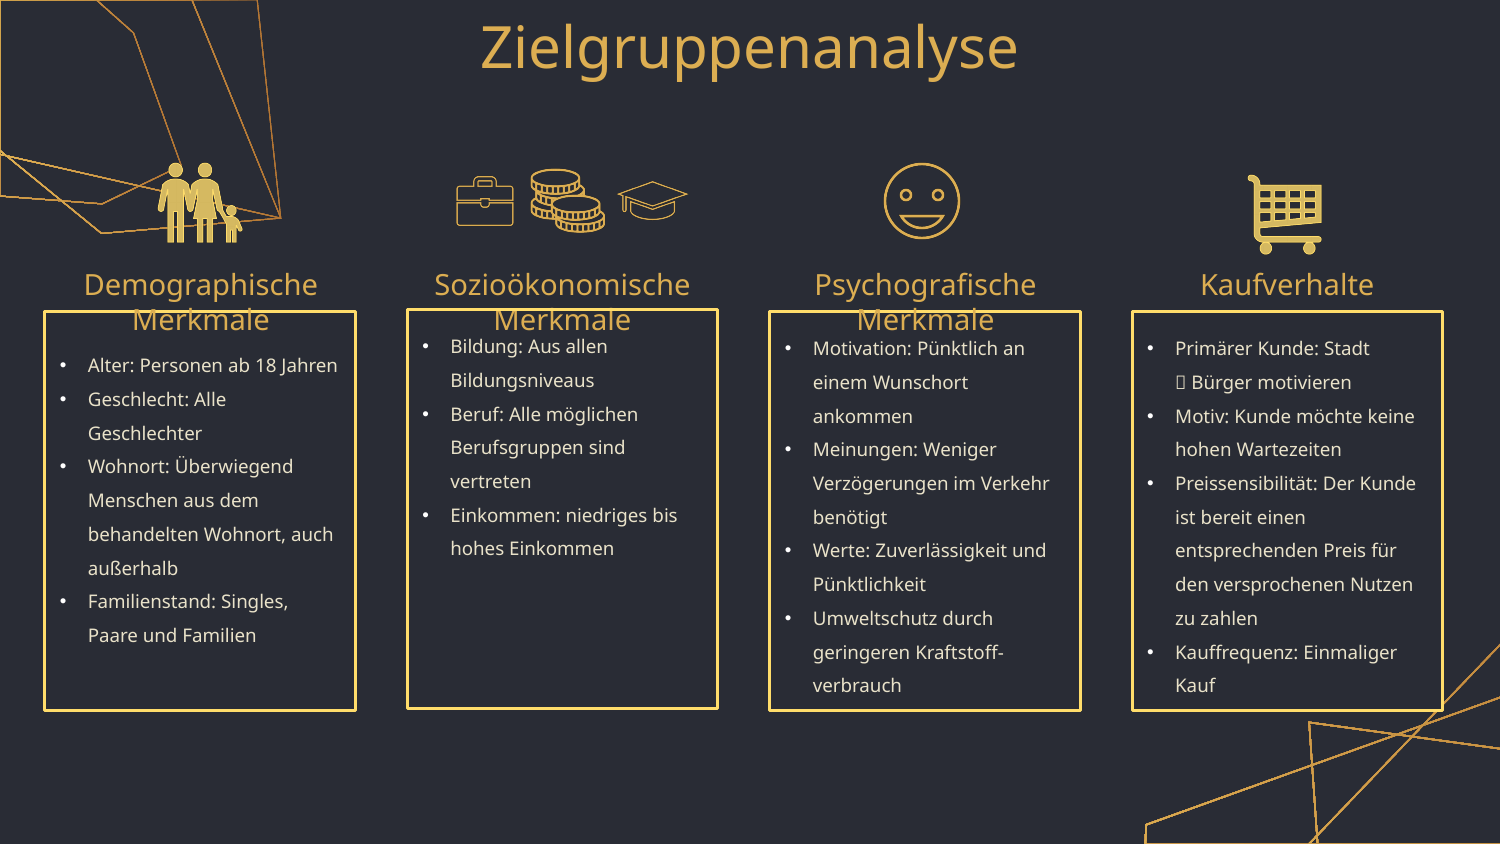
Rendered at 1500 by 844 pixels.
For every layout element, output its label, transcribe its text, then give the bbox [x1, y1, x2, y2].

picture [873, 152, 971, 249]
text_box Primärer Kunde: Stadt  Bürger motivieren Motiv: Kunde möchte keine hohen Wartezeiten Preissensibilität: Der Kunde ist bereit einen entsprechenden Preis für den versprochenen Nutzen zu zahlen Kauffrequenz: Einmaliger Kauf [1132, 311, 1443, 711]
text_box Bildung: Aus allen Bildungsniveaus Beruf: Alle möglichen Berufsgruppen sind vertreten Einkommen: niedriges bis hohes Einkommen [407, 309, 718, 709]
title Zielgruppenanalyse [348, 3, 1152, 88]
picture [450, 169, 517, 236]
picture [615, 163, 691, 239]
picture [522, 156, 611, 245]
text_box Kaufverhalten [1182, 259, 1393, 311]
picture [152, 155, 247, 250]
text_box Psychografische Merkmale [741, 258, 1110, 344]
text_box Motivation: Pünktlich an einem Wunschort ankommen Meinungen: Weniger Verzögerungen im Verkehr benötigt Werte: Zuverlässigkeit und Pünktlichkeit Umweltschutz durch geringeren Kraftstoff- verbrauch [769, 344, 1081, 711]
text_box Sozioökonomische Merkmale [366, 258, 741, 344]
text_box Demographische Merkmale [17, 258, 366, 344]
text_box Alter: Personen ab 18 Jahren Geschlecht: Alle Geschlechter Wohnort: Überwiegend Menschen aus dem behandelten Wohnort, auch außerhalb Familienstand: Singles, Paare und Familien [44, 344, 356, 711]
picture [1239, 166, 1336, 263]
